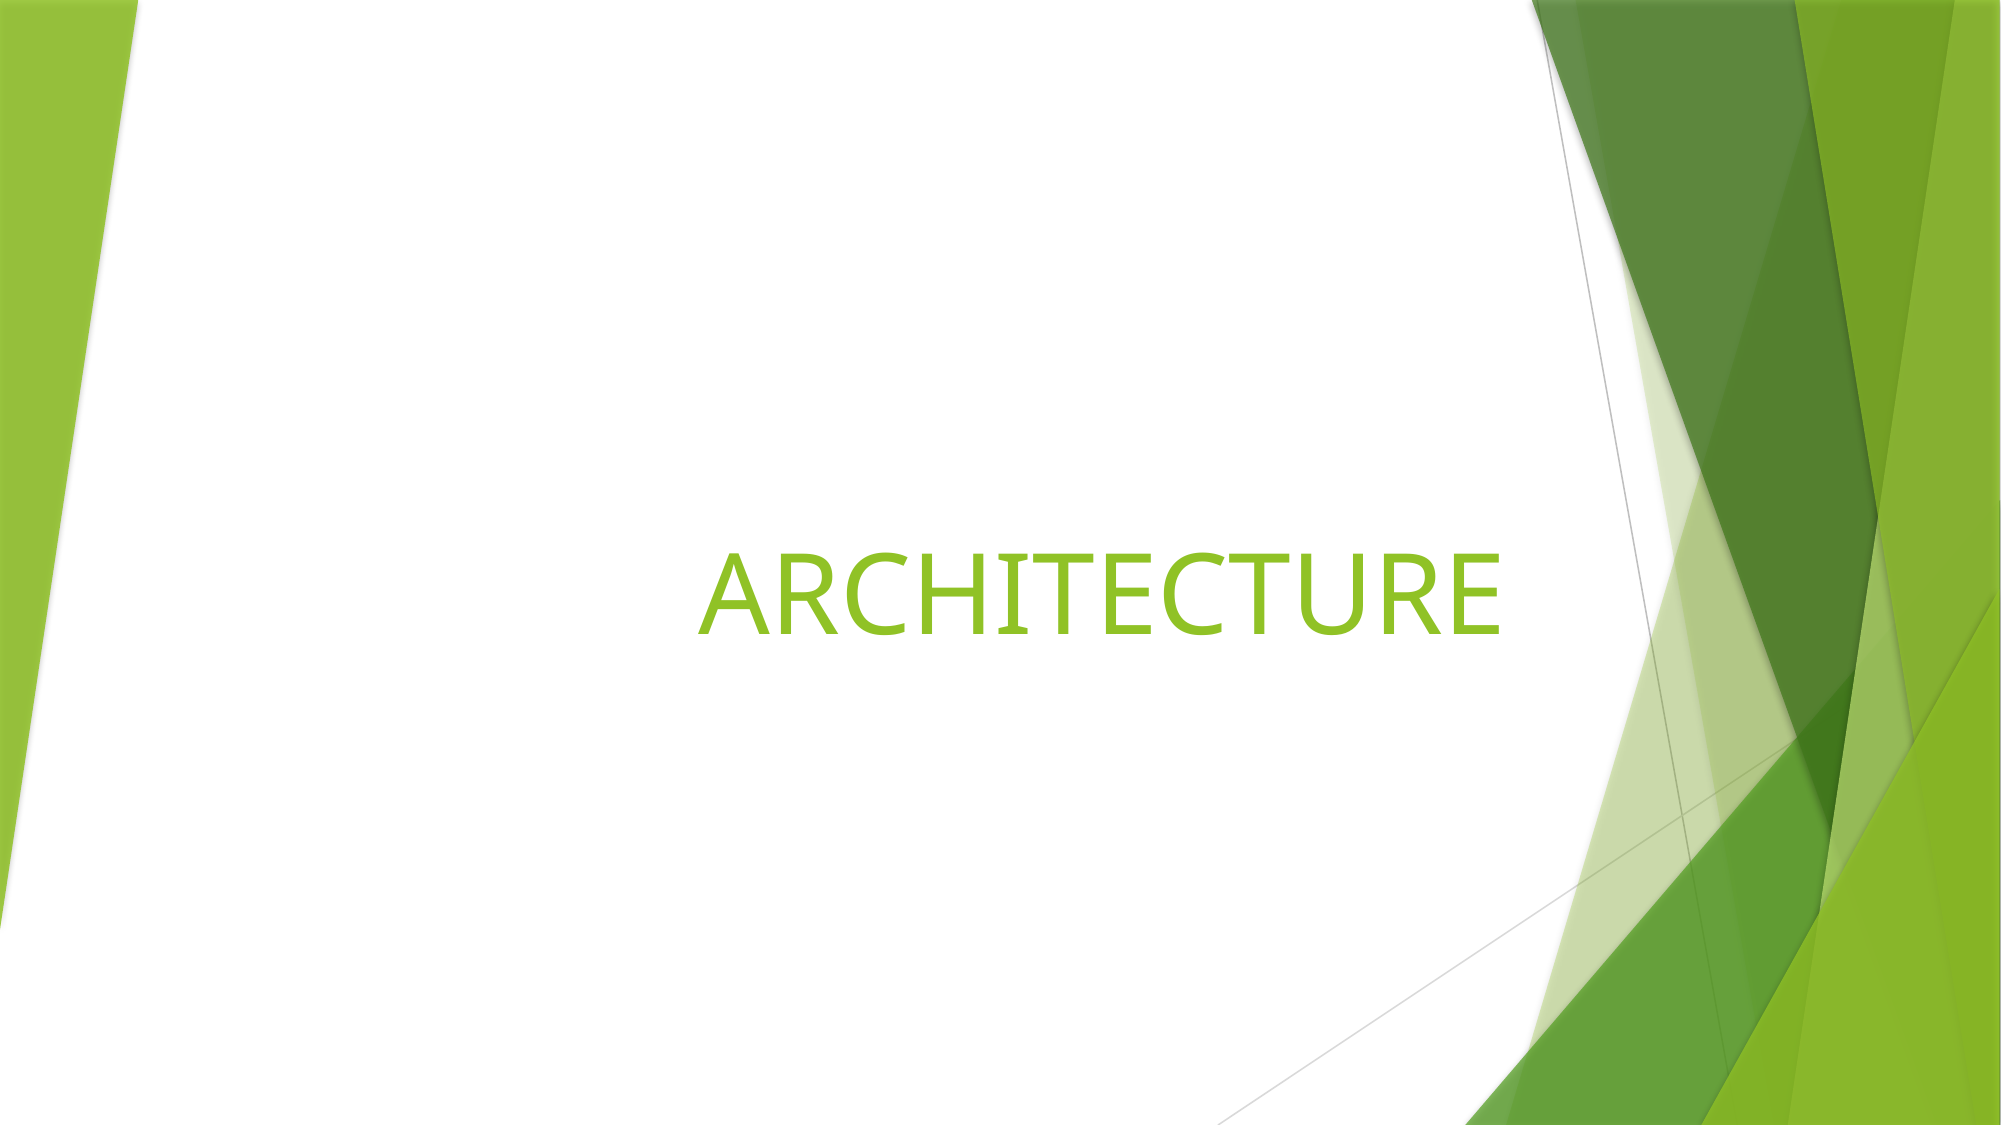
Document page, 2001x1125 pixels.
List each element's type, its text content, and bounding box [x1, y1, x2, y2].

title ARCHITECTURE [247, 394, 1522, 665]
